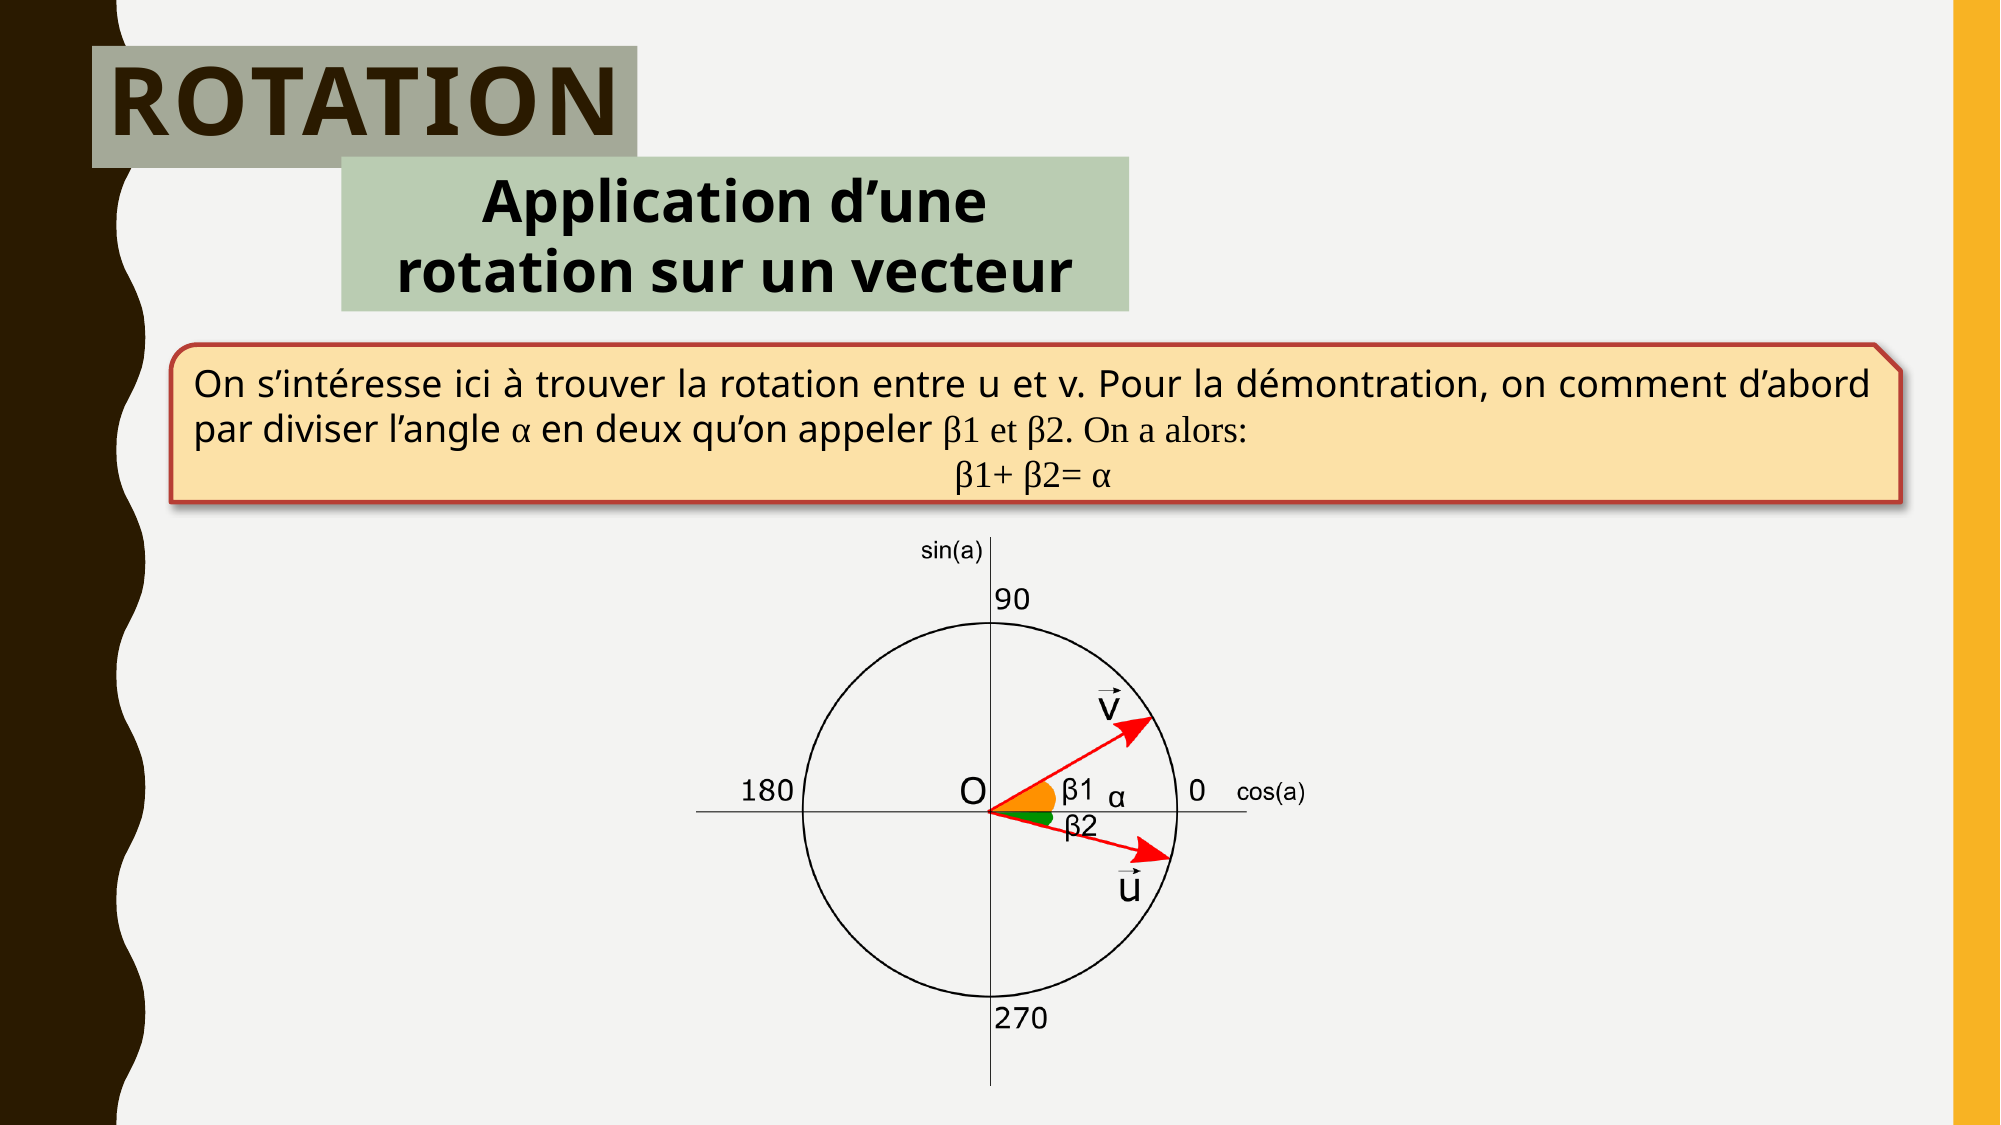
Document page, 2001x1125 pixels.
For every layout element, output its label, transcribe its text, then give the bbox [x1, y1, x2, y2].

text_box Application d’une rotation sur un vecteur [341, 156, 1130, 312]
title Rotation [92, 45, 638, 168]
picture [696, 537, 1304, 1087]
text_box On s’intéresse ici à trouver la rotation entre u et v. Pour la démontration, on comment d’abord par diviser l’angle α en deux qu’on appeler β1 et β2. On a alors: β1+ β2= α [169, 343, 1902, 504]
